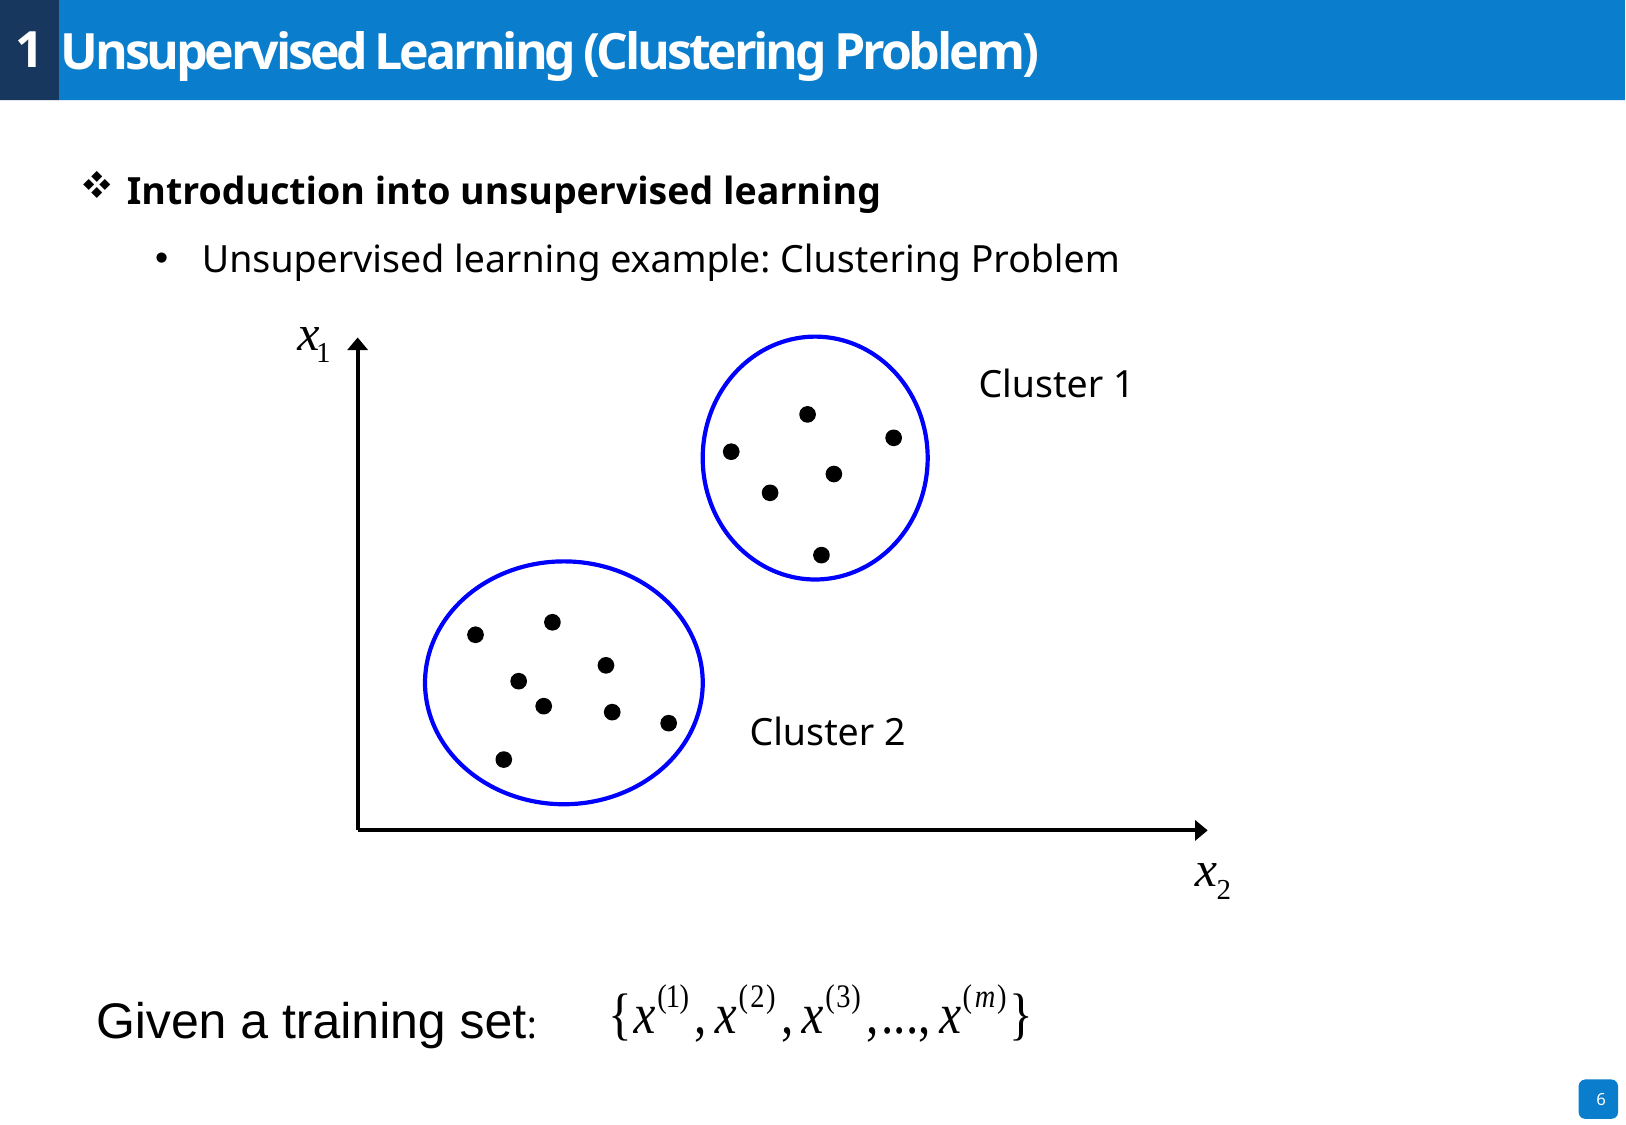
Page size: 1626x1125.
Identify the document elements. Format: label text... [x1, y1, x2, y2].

text_box Introduction into unsupervised learning Unsupervised learning example: Clustering Problem [65, 137, 1550, 355]
text_box Given a training set: [81, 981, 600, 1057]
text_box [287, 299, 338, 376]
text_box 1 [0, 10, 59, 86]
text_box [605, 971, 1038, 1058]
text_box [357, 337, 1208, 831]
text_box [1184, 836, 1240, 912]
text_box Unsupervised Learning (Clustering Problem) [46, 12, 1054, 88]
slide_number 6 [1574, 1076, 1625, 1124]
